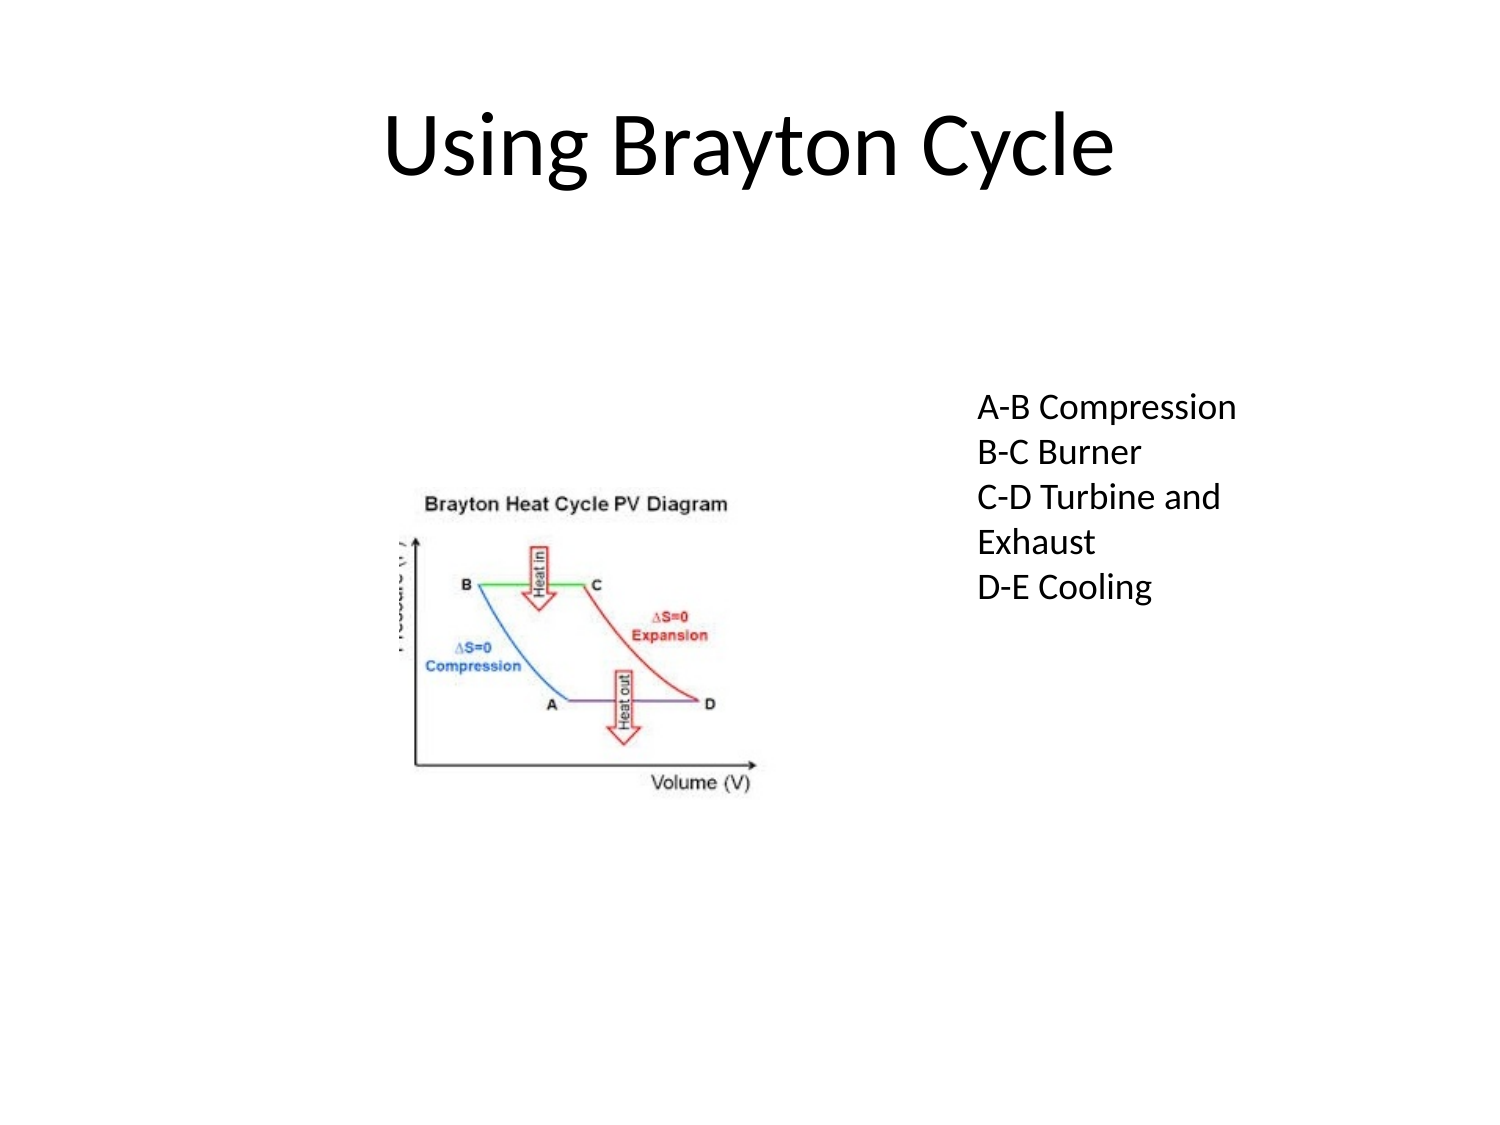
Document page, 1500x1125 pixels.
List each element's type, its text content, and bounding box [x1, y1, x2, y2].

text_box A-B Compression B-C Burner C-D Turbine and Exhaust D-E Cooling [962, 374, 1265, 660]
title Using Brayton Cycle [75, 45, 1425, 233]
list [399, 487, 810, 815]
